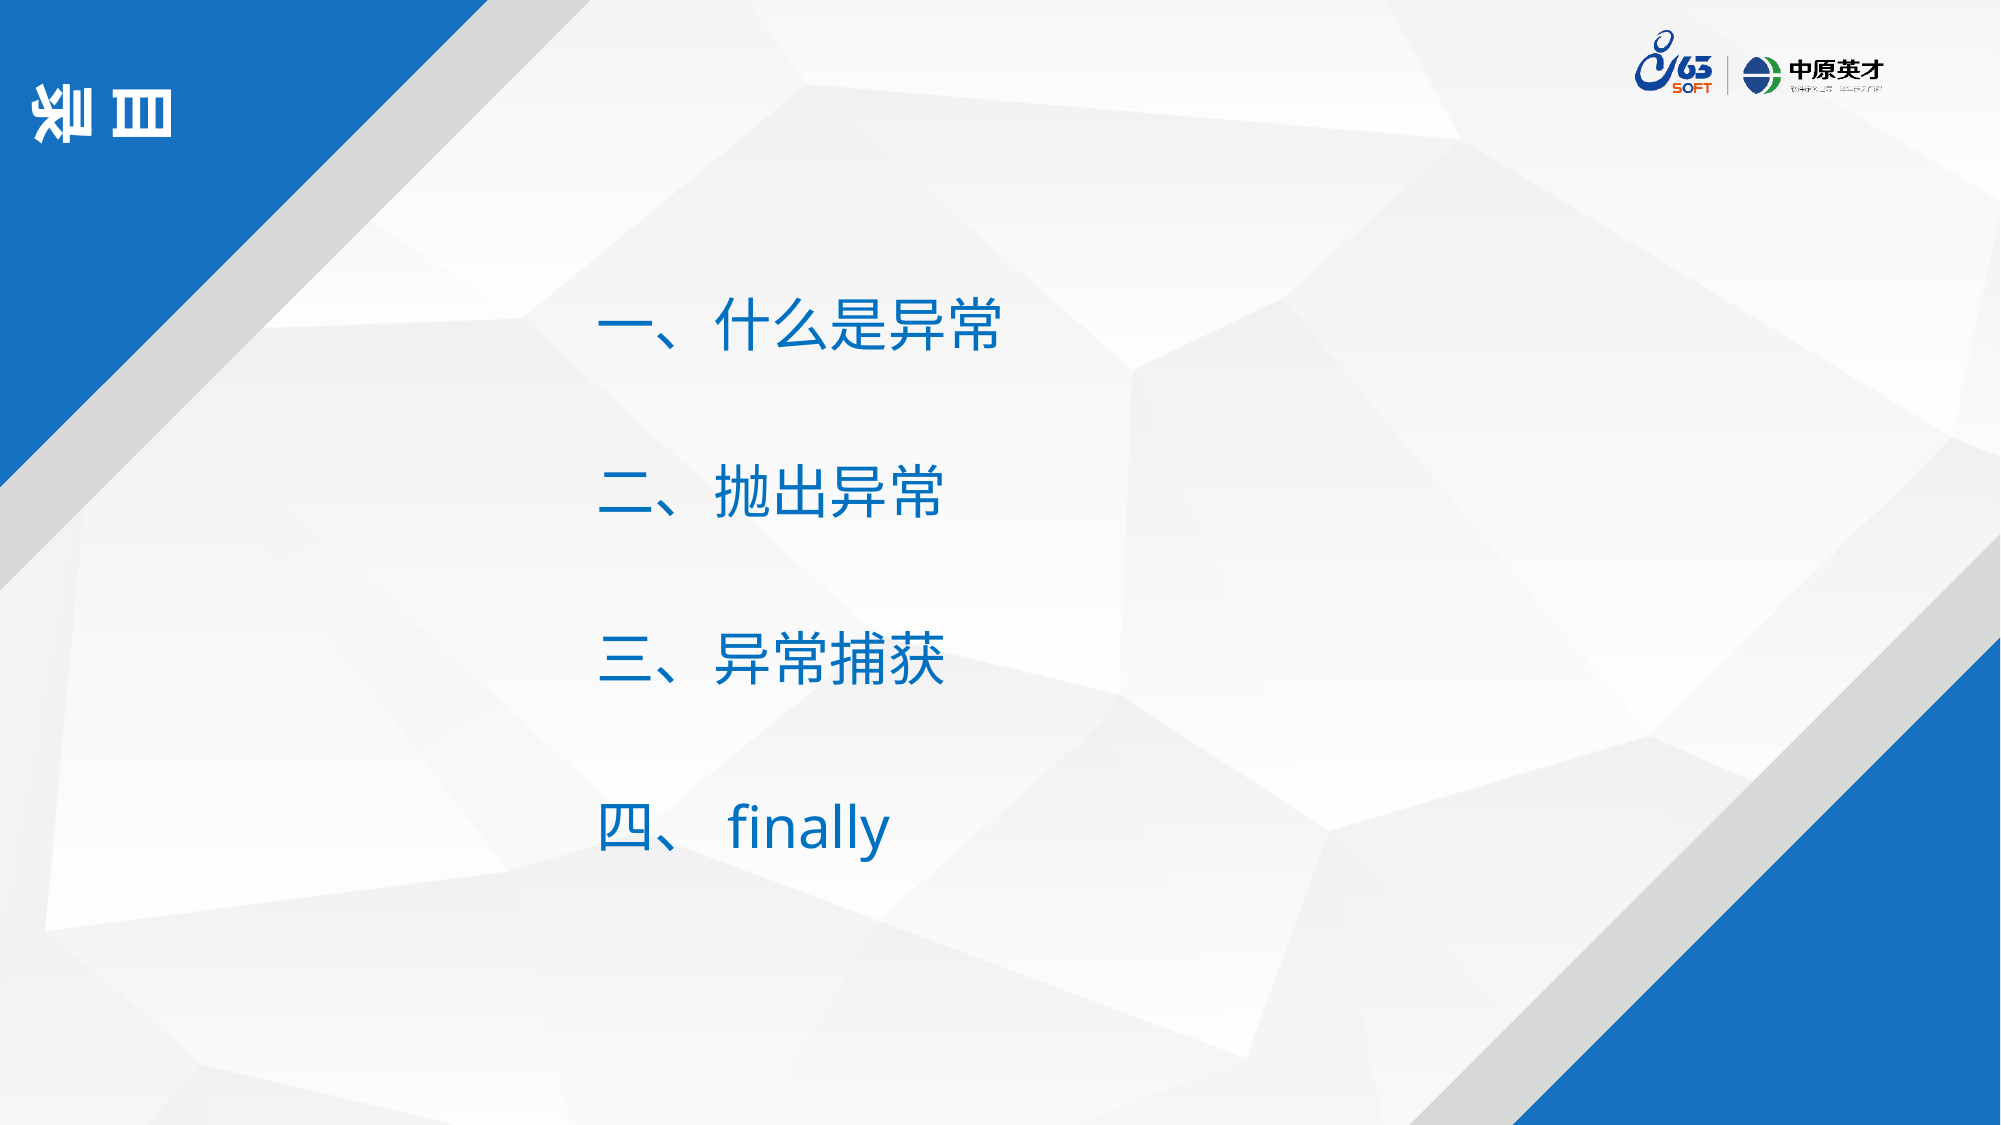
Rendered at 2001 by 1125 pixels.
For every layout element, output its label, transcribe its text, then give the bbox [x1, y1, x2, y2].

list 一、什么是异常 二、抛出异常 三、异常捕获 四、finally [581, 288, 1547, 977]
picture [0, 0, 2000, 1125]
